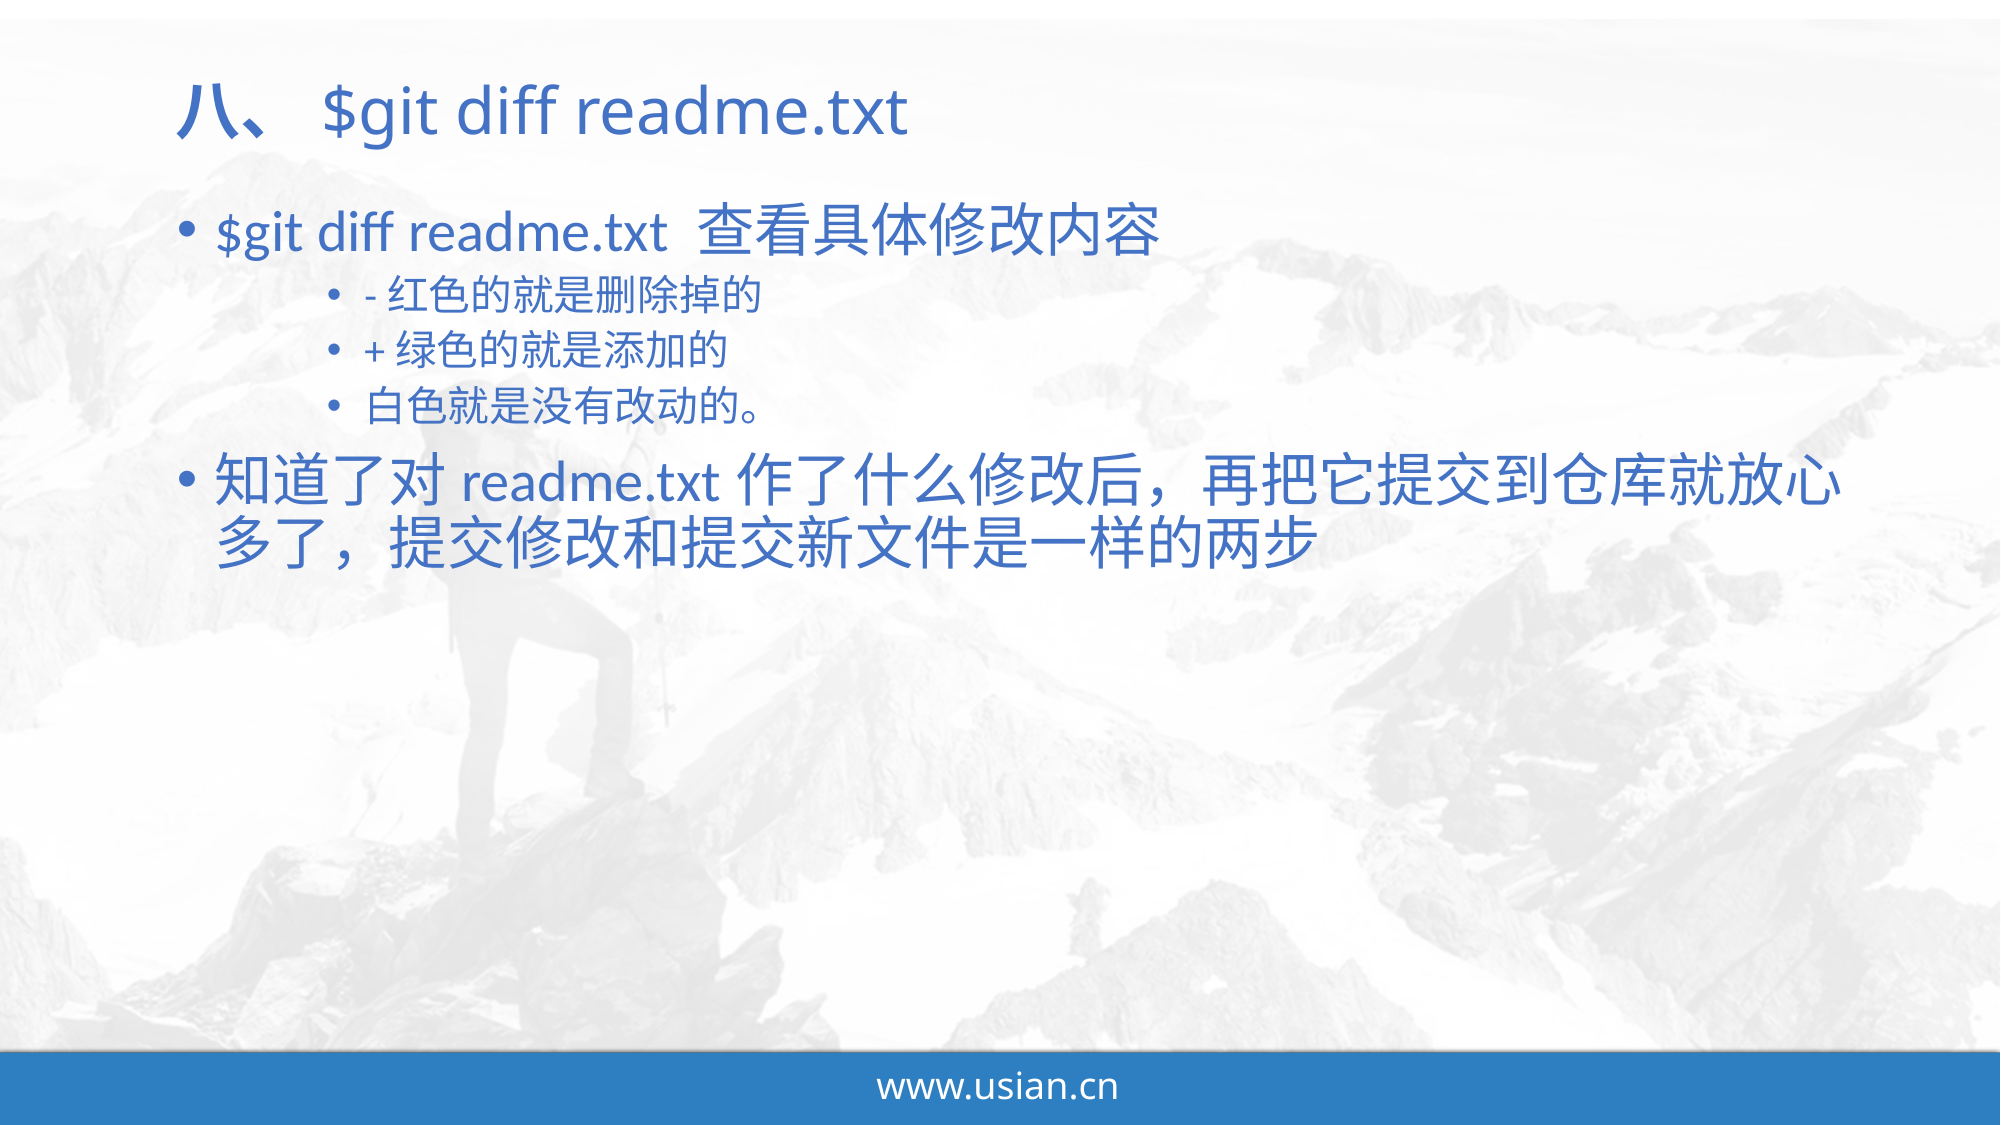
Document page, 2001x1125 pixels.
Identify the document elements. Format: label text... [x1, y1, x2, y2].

list $git diff readme.txt 查看具体修改内容 -红色的就是删除掉的 +绿色的就是添加的 白色就是没有改动的。 知道了对readme.txt作了什么修改后，再把它提交到仓库就放心多了，提交修改和提交新文件是一样的两步 [168, 192, 1862, 1025]
picture [0, 0, 2001, 1125]
title 八、$git diff readme.txt [137, 59, 1879, 168]
